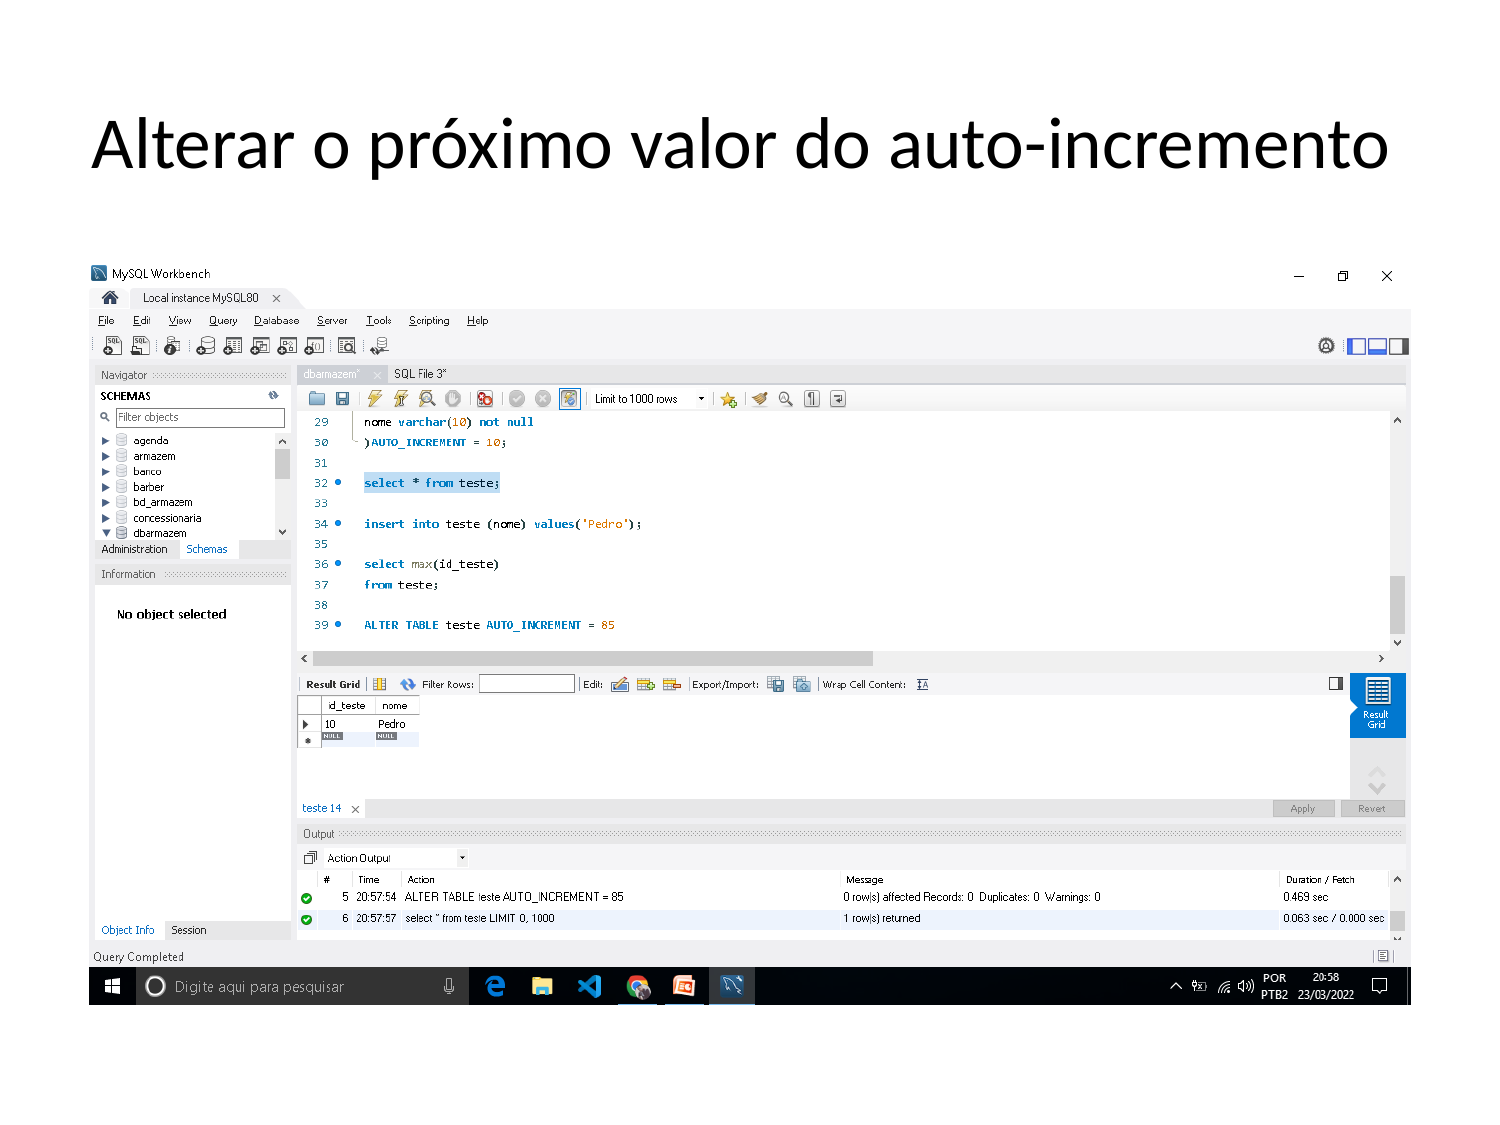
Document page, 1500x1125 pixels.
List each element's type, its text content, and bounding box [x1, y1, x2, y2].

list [89, 262, 1411, 1006]
title Alterar o próximo valor do auto-incremento [75, 45, 1425, 233]
